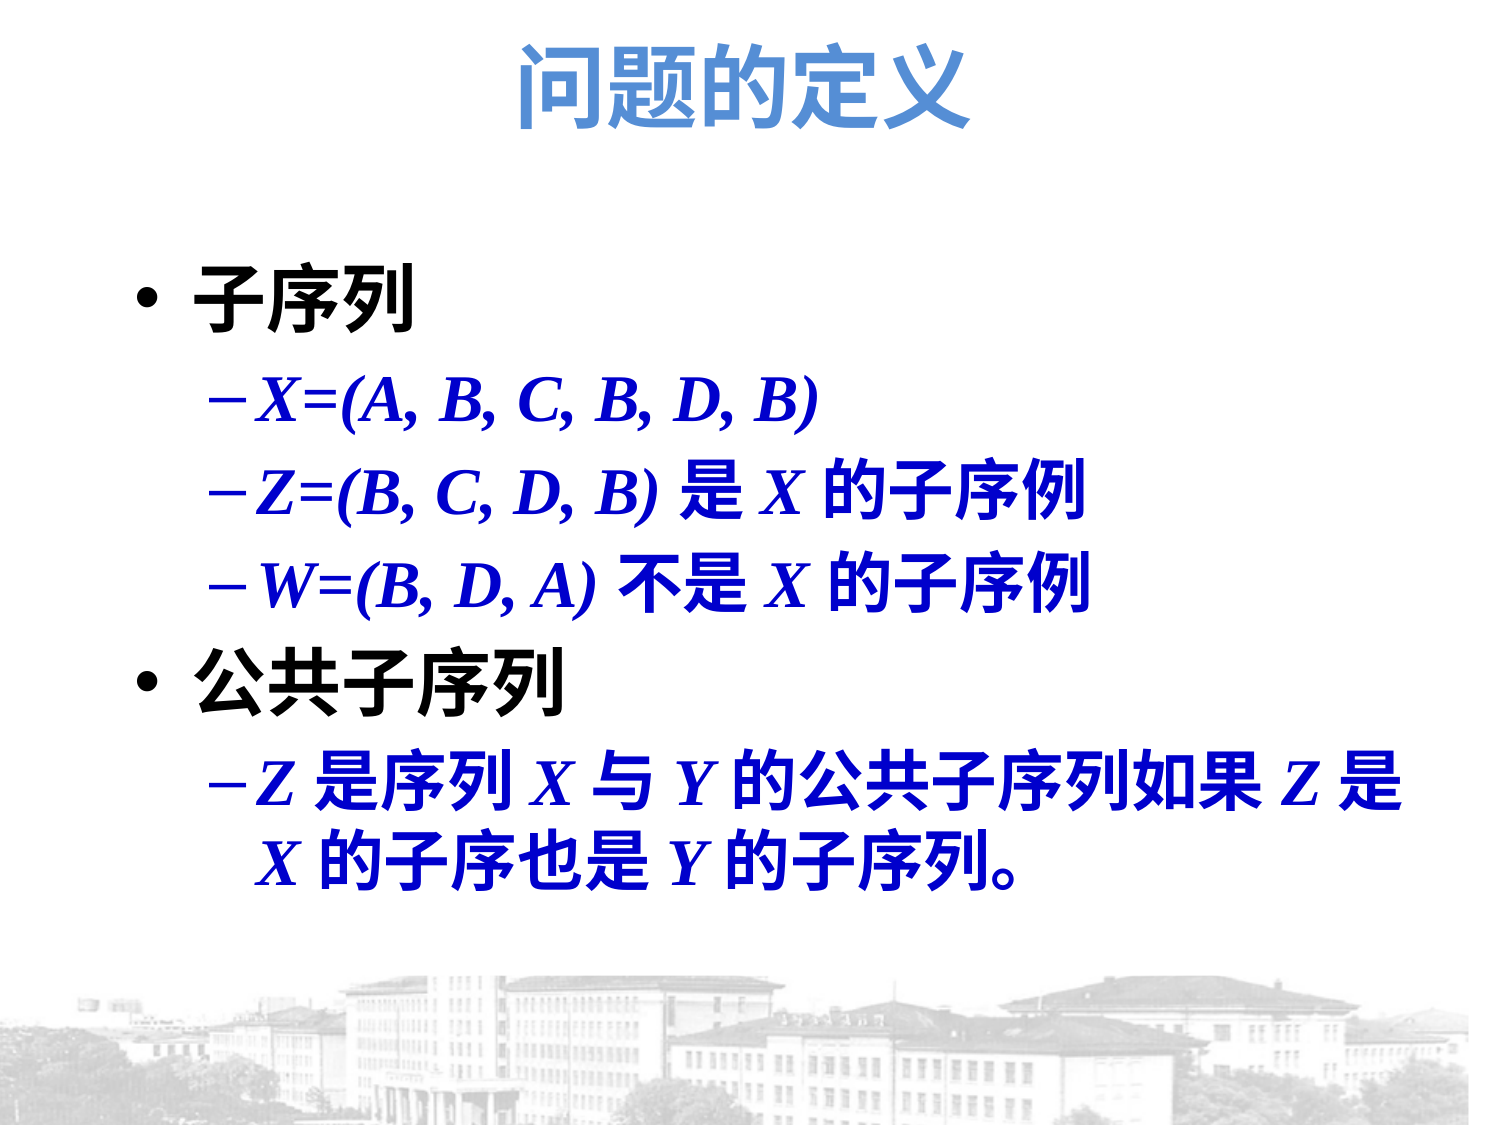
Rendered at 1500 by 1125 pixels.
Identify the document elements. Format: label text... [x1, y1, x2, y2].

picture [0, 529, 1500, 1125]
list 子序列 X=(A, B, C, B, D, B) Z=(B, C, D, B)是X的子序例 W=(B, D, A)不是X的子序例 公共子序列 Z是序列X与Y的公共子序列如果Z是X的子序也是Y的子序列。 [119, 243, 1436, 976]
text_box 问题的定义 [500, 22, 1421, 147]
